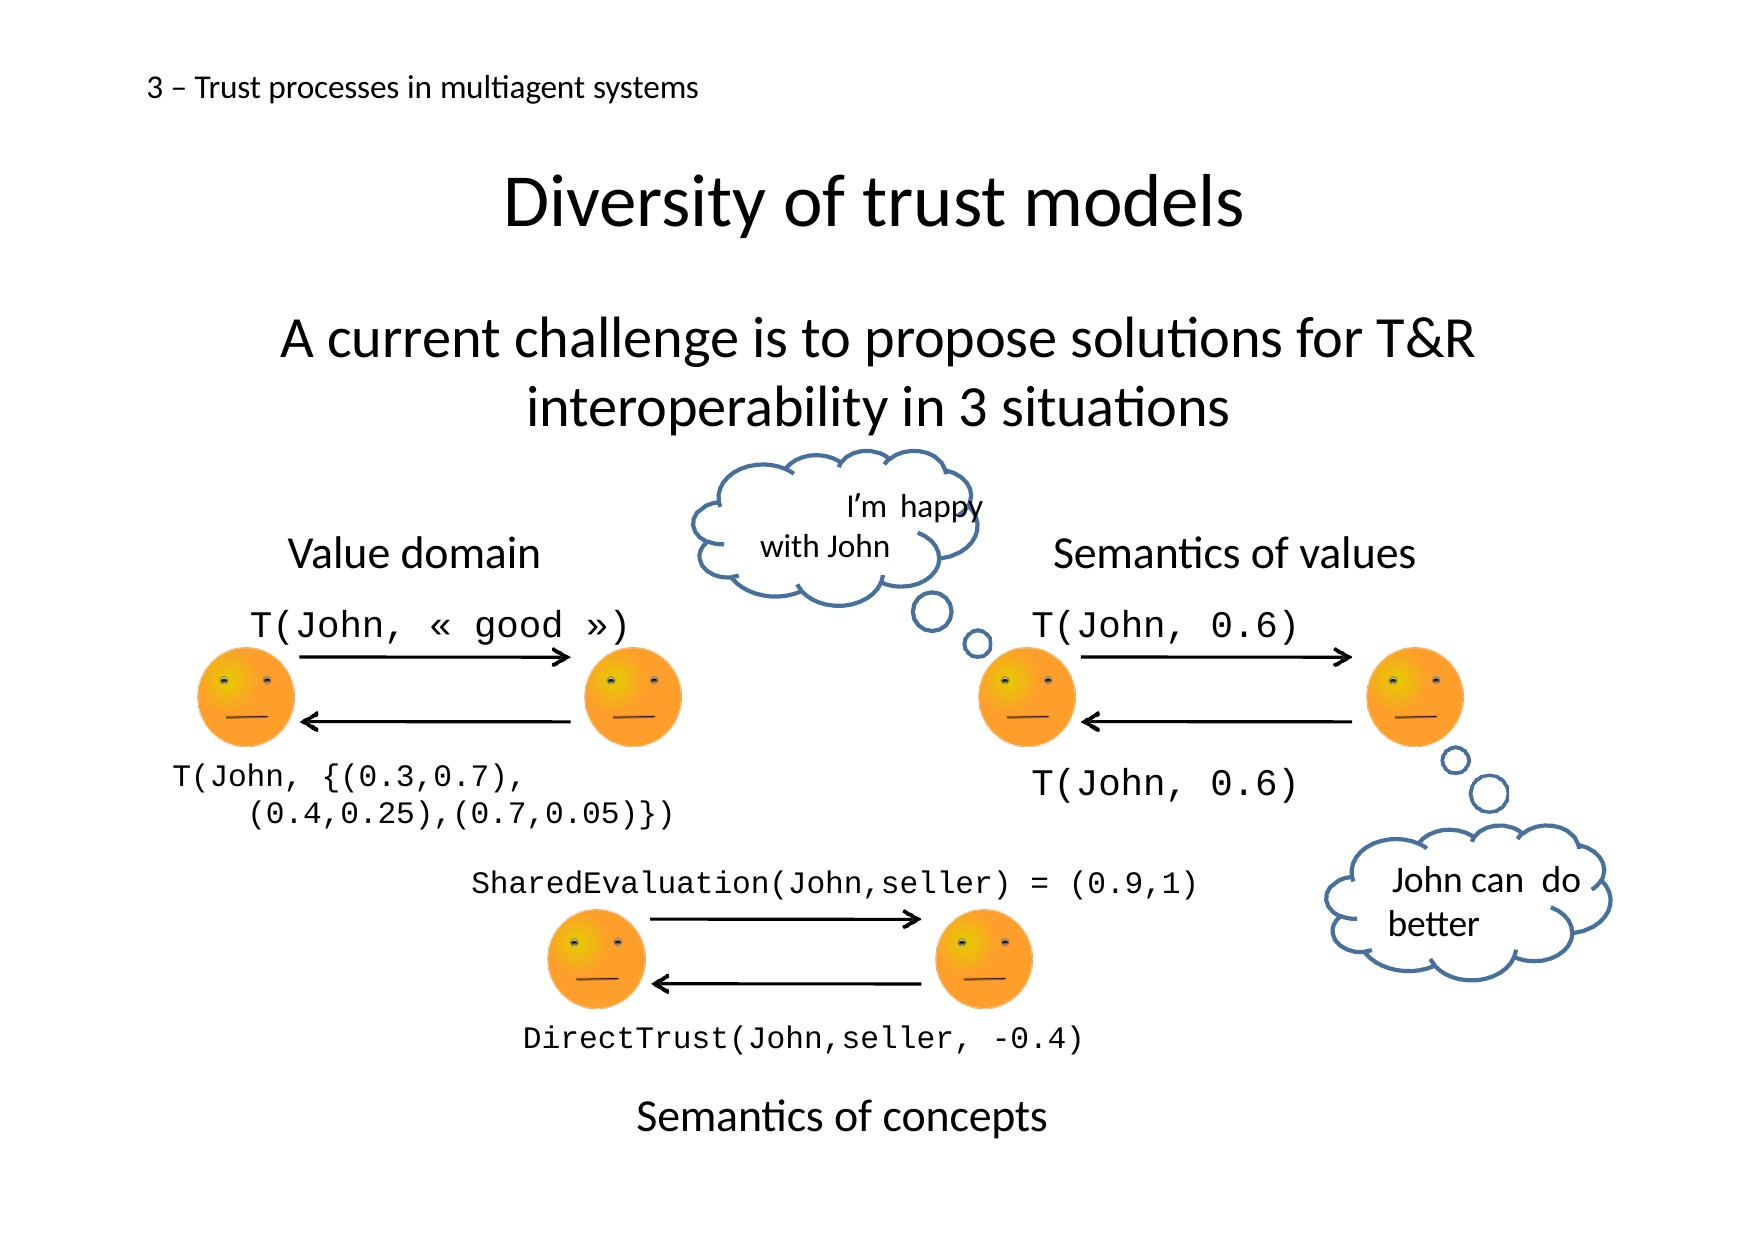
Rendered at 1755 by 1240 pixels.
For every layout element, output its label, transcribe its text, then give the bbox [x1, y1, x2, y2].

text_box 3 – Trust processes in multiagent systems [144, 62, 711, 105]
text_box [546, 908, 924, 1010]
text_box DirectTrust(John,seller, -0.4) Semantics of concepts [520, 993, 1177, 1141]
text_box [195, 646, 573, 748]
text_box John can do better [1385, 851, 1615, 944]
text_box T(John, {(0.3,0.7), (0.4,0.25),(0.7,0.05)}) [170, 752, 681, 830]
text_box with John [758, 521, 927, 564]
text_box SharedEvaluation(John,seller) = (0.9,1) [469, 860, 1205, 900]
text_box Value domain T(John, « good ») [247, 492, 635, 645]
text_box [910, 589, 993, 660]
text_box A current challenge is to propose solutions for T&R interoperability in 3 situations I’m happy [278, 295, 1665, 524]
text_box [977, 646, 1354, 748]
text_box T(John, 0.6) [1029, 756, 1304, 804]
text_box Semantics of values T(John, 0.6) [1029, 524, 1422, 645]
title Diversity of trust models [501, 148, 1540, 295]
text_box [583, 646, 683, 748]
text_box [1326, 825, 1593, 981]
text_box [1365, 646, 1465, 748]
text_box [934, 908, 1034, 993]
text_box [693, 524, 978, 606]
text_box [1440, 745, 1510, 814]
